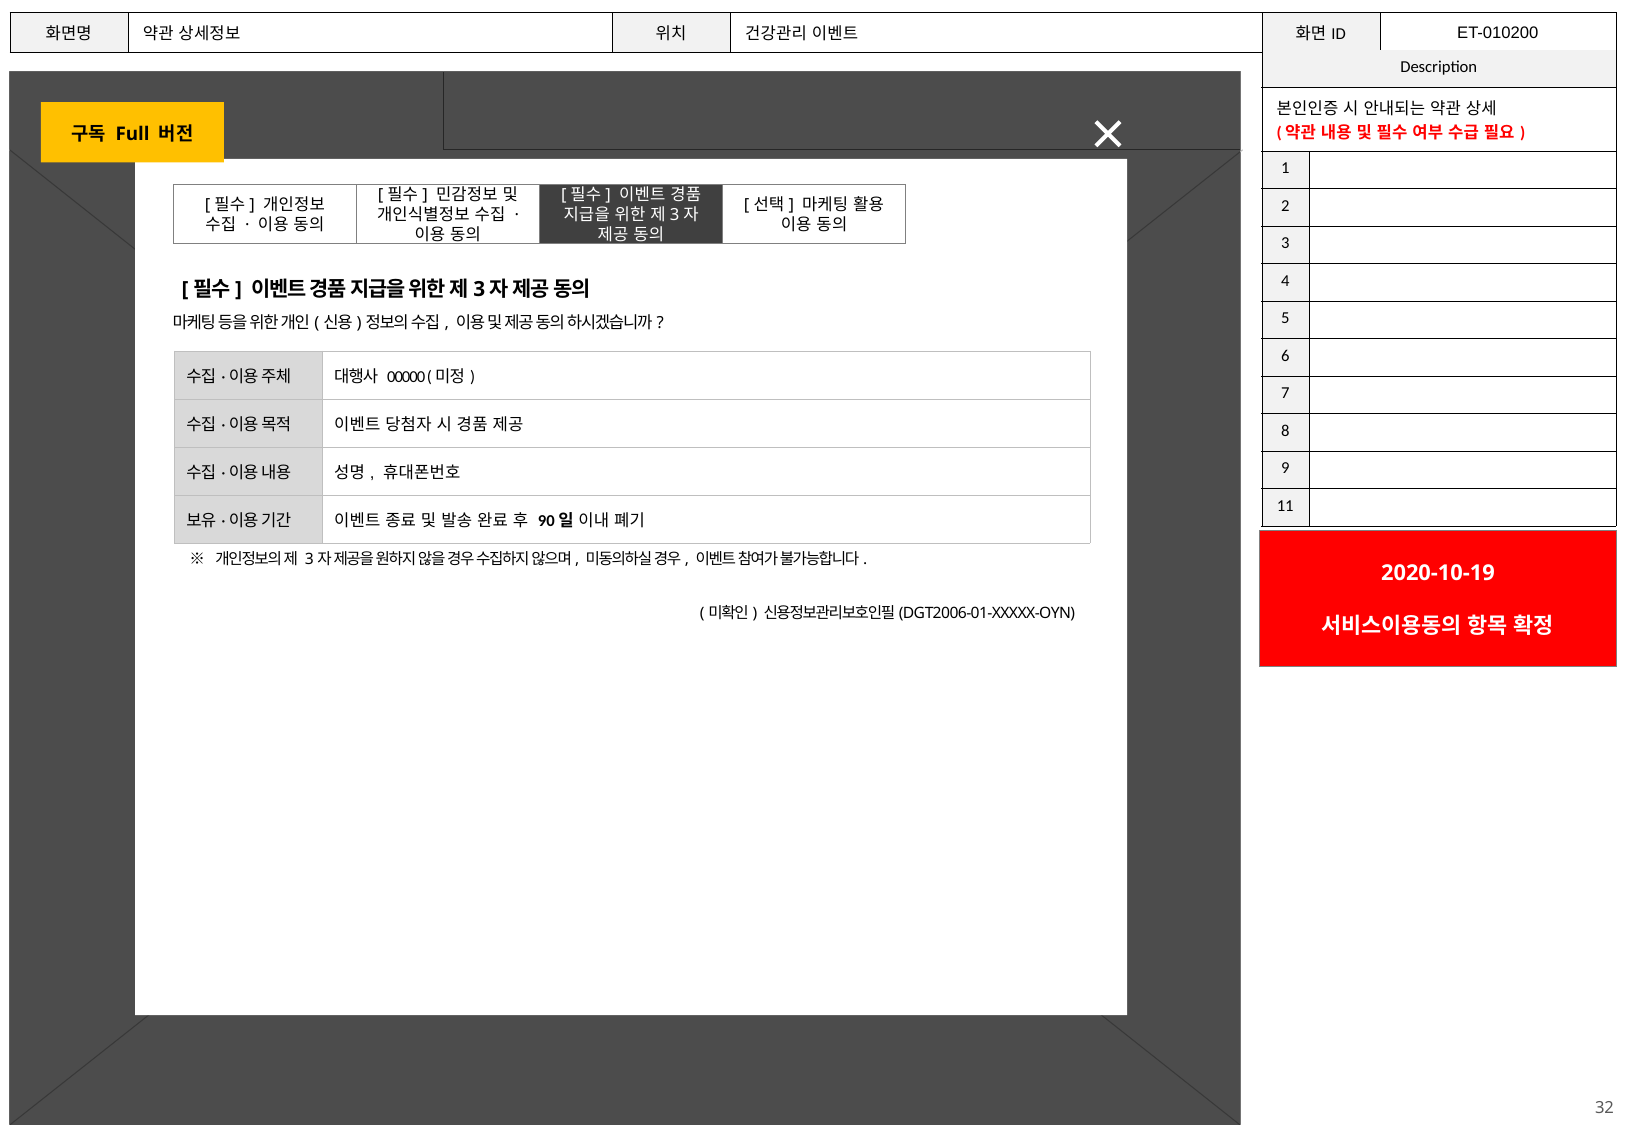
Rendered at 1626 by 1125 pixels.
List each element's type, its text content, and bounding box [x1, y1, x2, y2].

table_header ET-010200 [1381, 13, 1616, 50]
table_cell [1310, 264, 1616, 301]
table_cell 8 [1263, 414, 1309, 451]
table_cell 11 [1263, 489, 1309, 526]
table_header 화면명 [11, 13, 128, 52]
table_cell 6 [1263, 339, 1309, 376]
table_header 건강관리 이벤트 [731, 13, 1262, 52]
text_box [1093, 118, 1123, 149]
table_cell 4 [1263, 264, 1309, 301]
table_cell 2 [1263, 189, 1309, 226]
table_cell 3 [1263, 227, 1309, 263]
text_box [9, 149, 1243, 1125]
text_box 구독 Full 버전 [40, 101, 225, 149]
table_cell [1310, 189, 1616, 226]
table_cell [1310, 489, 1616, 526]
table_header 화면ID [1263, 13, 1380, 50]
table_cell [1310, 414, 1616, 451]
text_box 2020-10-19 서비스이용동의 항목 확정 [1259, 530, 1617, 667]
table_cell 9 [1263, 452, 1309, 488]
table_cell [1310, 339, 1616, 376]
table_header 위치 [613, 13, 730, 52]
table_header Description [1263, 50, 1616, 87]
table_cell 본인인증 시 안내되는 약관 상세 (약관 내용 및 필수 여부 수급 필요) [1263, 88, 1616, 151]
table_cell [1310, 452, 1616, 488]
table_cell 1 [1263, 152, 1309, 188]
table_cell [1310, 152, 1616, 188]
table_cell [1310, 227, 1616, 263]
table_cell 5 [1263, 302, 1309, 338]
table_cell [1310, 302, 1616, 338]
table_cell [1310, 377, 1616, 413]
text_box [173, 184, 906, 244]
table_header 약관 상세정보 [129, 13, 612, 52]
text_box [9, 70, 1241, 149]
table_cell 7 [1263, 377, 1309, 413]
